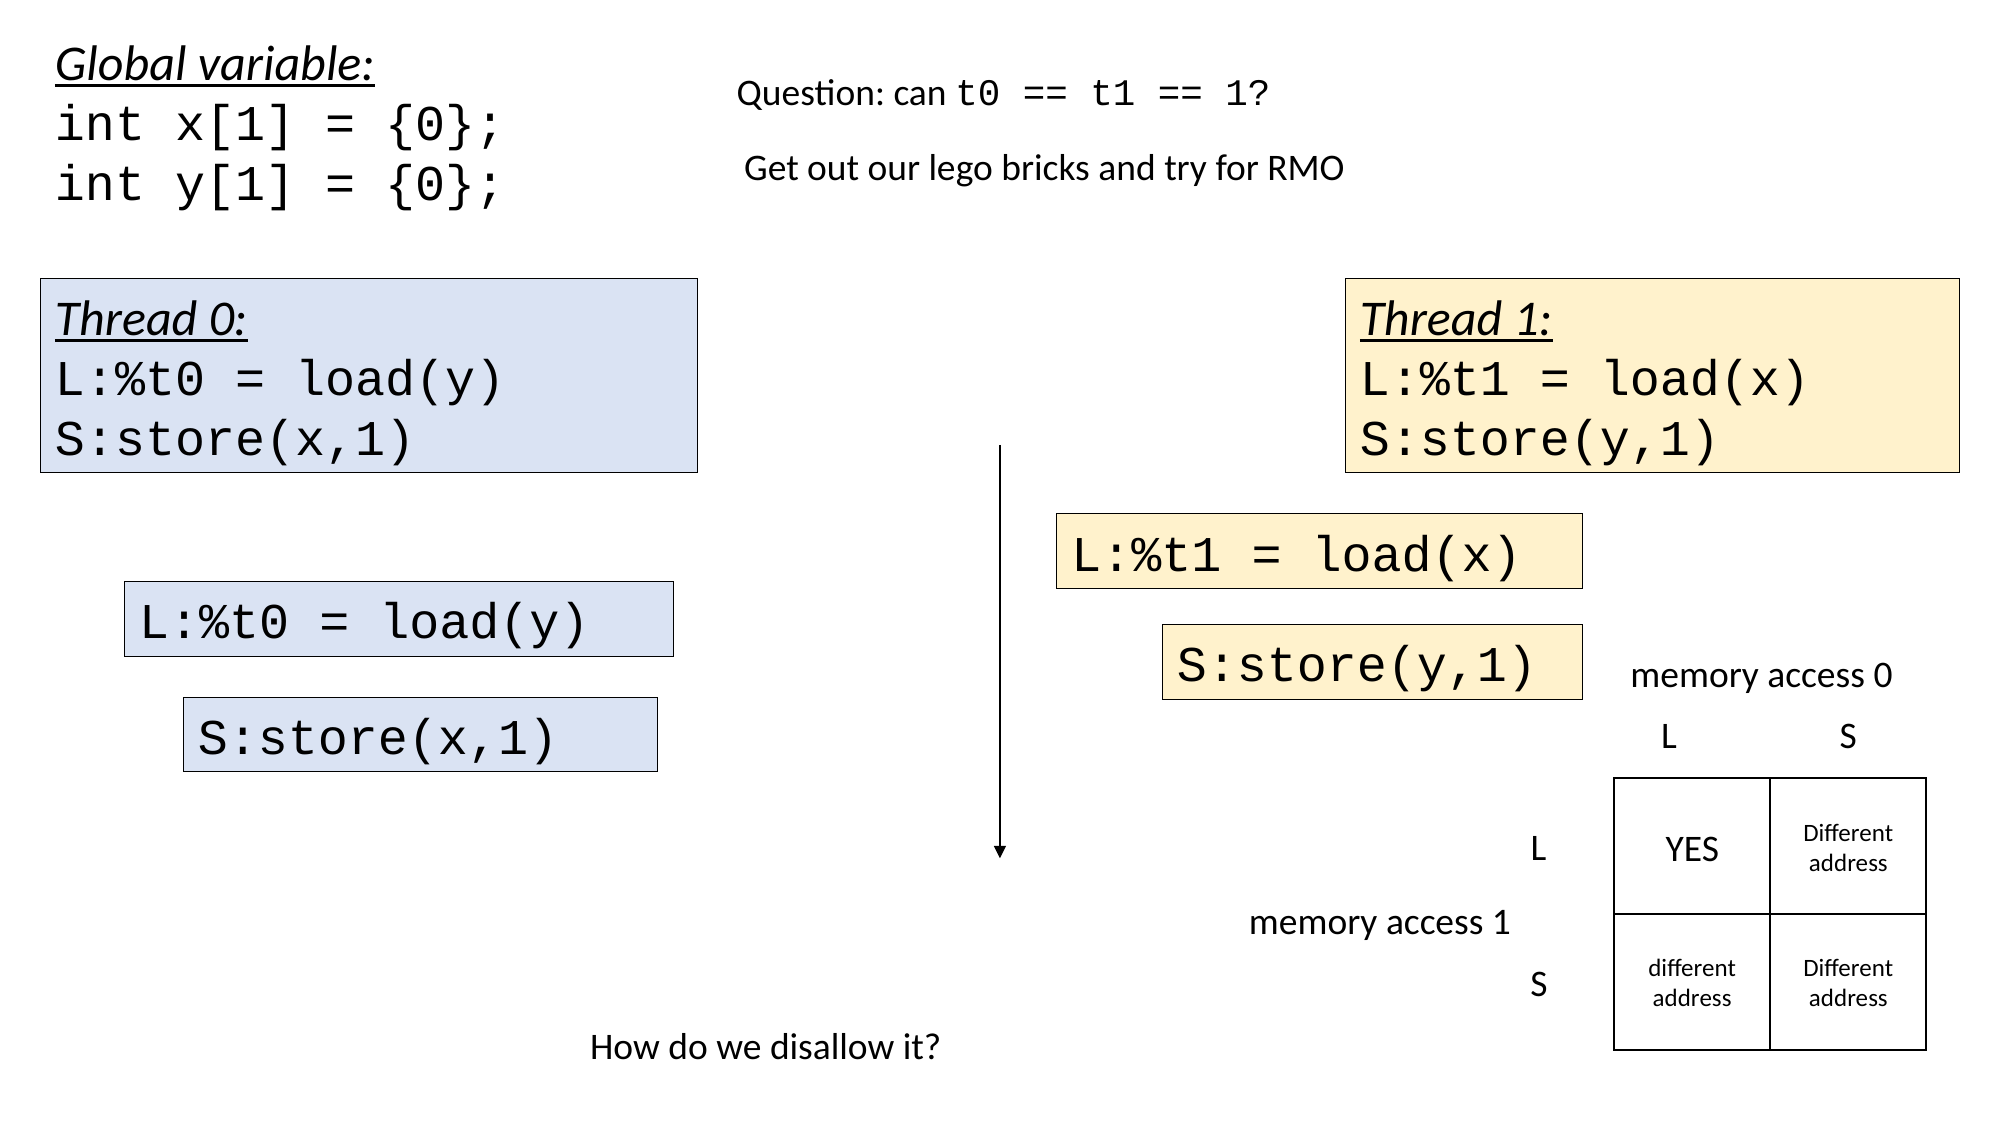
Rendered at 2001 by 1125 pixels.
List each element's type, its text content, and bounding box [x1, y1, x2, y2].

text_box L:%t0 = load(y) [124, 581, 674, 657]
text_box Different address [1769, 913, 1927, 1051]
text_box Thread 0: L:%t0 = load(y) S:store(x,1) [40, 278, 698, 473]
text_box S [1515, 951, 1563, 1012]
text_box L:%t1 = load(x) [1056, 513, 1583, 589]
text_box Get out our lego bricks and try for RMO [729, 136, 1361, 196]
text_box L [1646, 704, 1692, 764]
text_box How do we disallow it? [575, 1014, 957, 1075]
text_box S [1824, 704, 1872, 764]
text_box S:store(y,1) [1162, 624, 1583, 700]
text_box different address [1613, 913, 1769, 1051]
text_box Thread 1: L:%t1 = load(x) S:store(y,1) [1345, 278, 1960, 473]
text_box memory access 1 [1234, 889, 1527, 949]
text_box Question: can t0 == t1 == 1? [721, 61, 1286, 121]
text_box S:store(x,1) [183, 697, 658, 772]
text_box L [1515, 815, 1562, 876]
text_box YES [1613, 777, 1769, 913]
text_box Different address [1769, 777, 1927, 913]
text_box memory access 0 [1615, 642, 1908, 703]
text_box Global variable: int x[1] = {0}; int y[1] = {0}; [40, 23, 758, 218]
